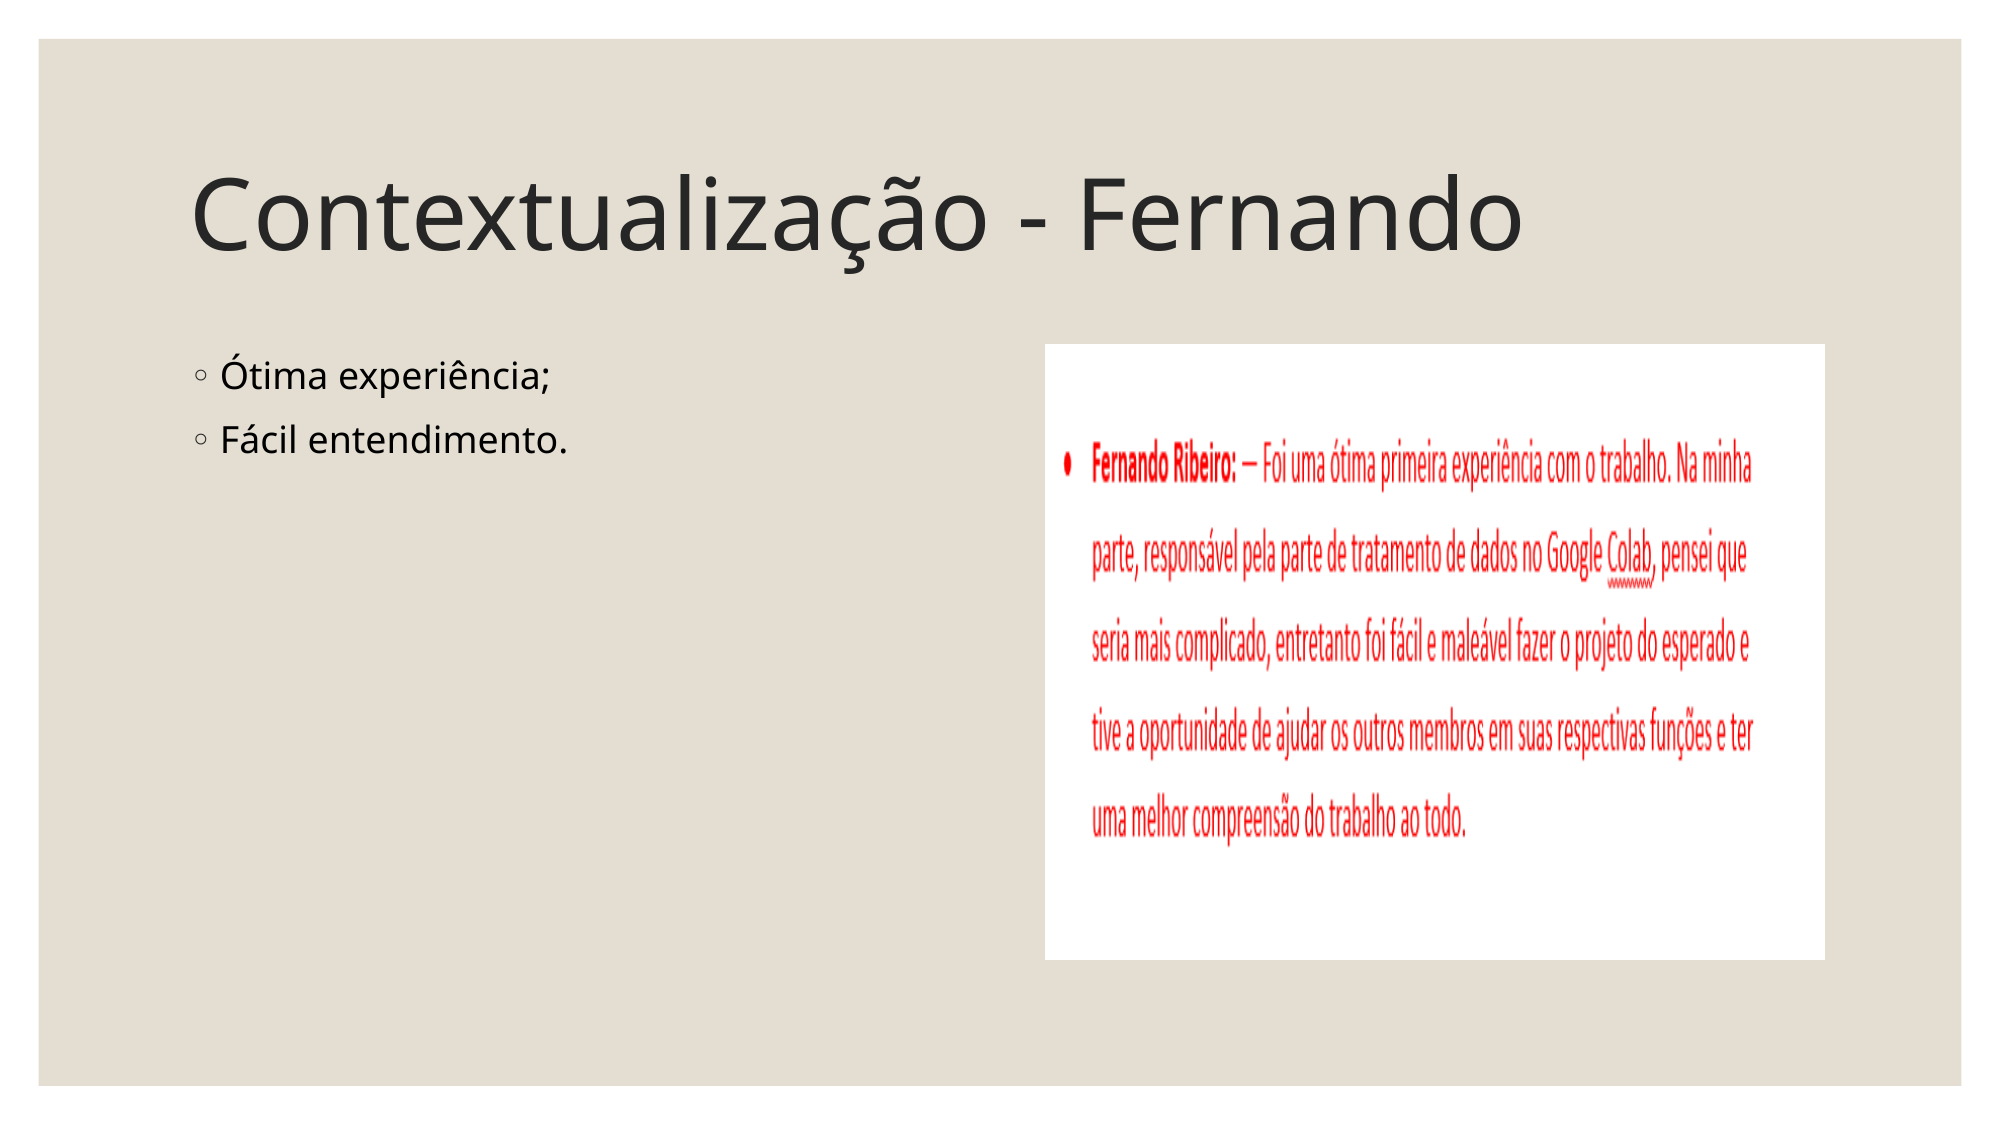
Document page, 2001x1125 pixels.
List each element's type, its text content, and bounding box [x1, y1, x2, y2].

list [1045, 344, 1825, 960]
title Contextualização - Fernando [174, 105, 1825, 331]
list Ótima experiência; Fácil entendimento. [174, 345, 955, 960]
